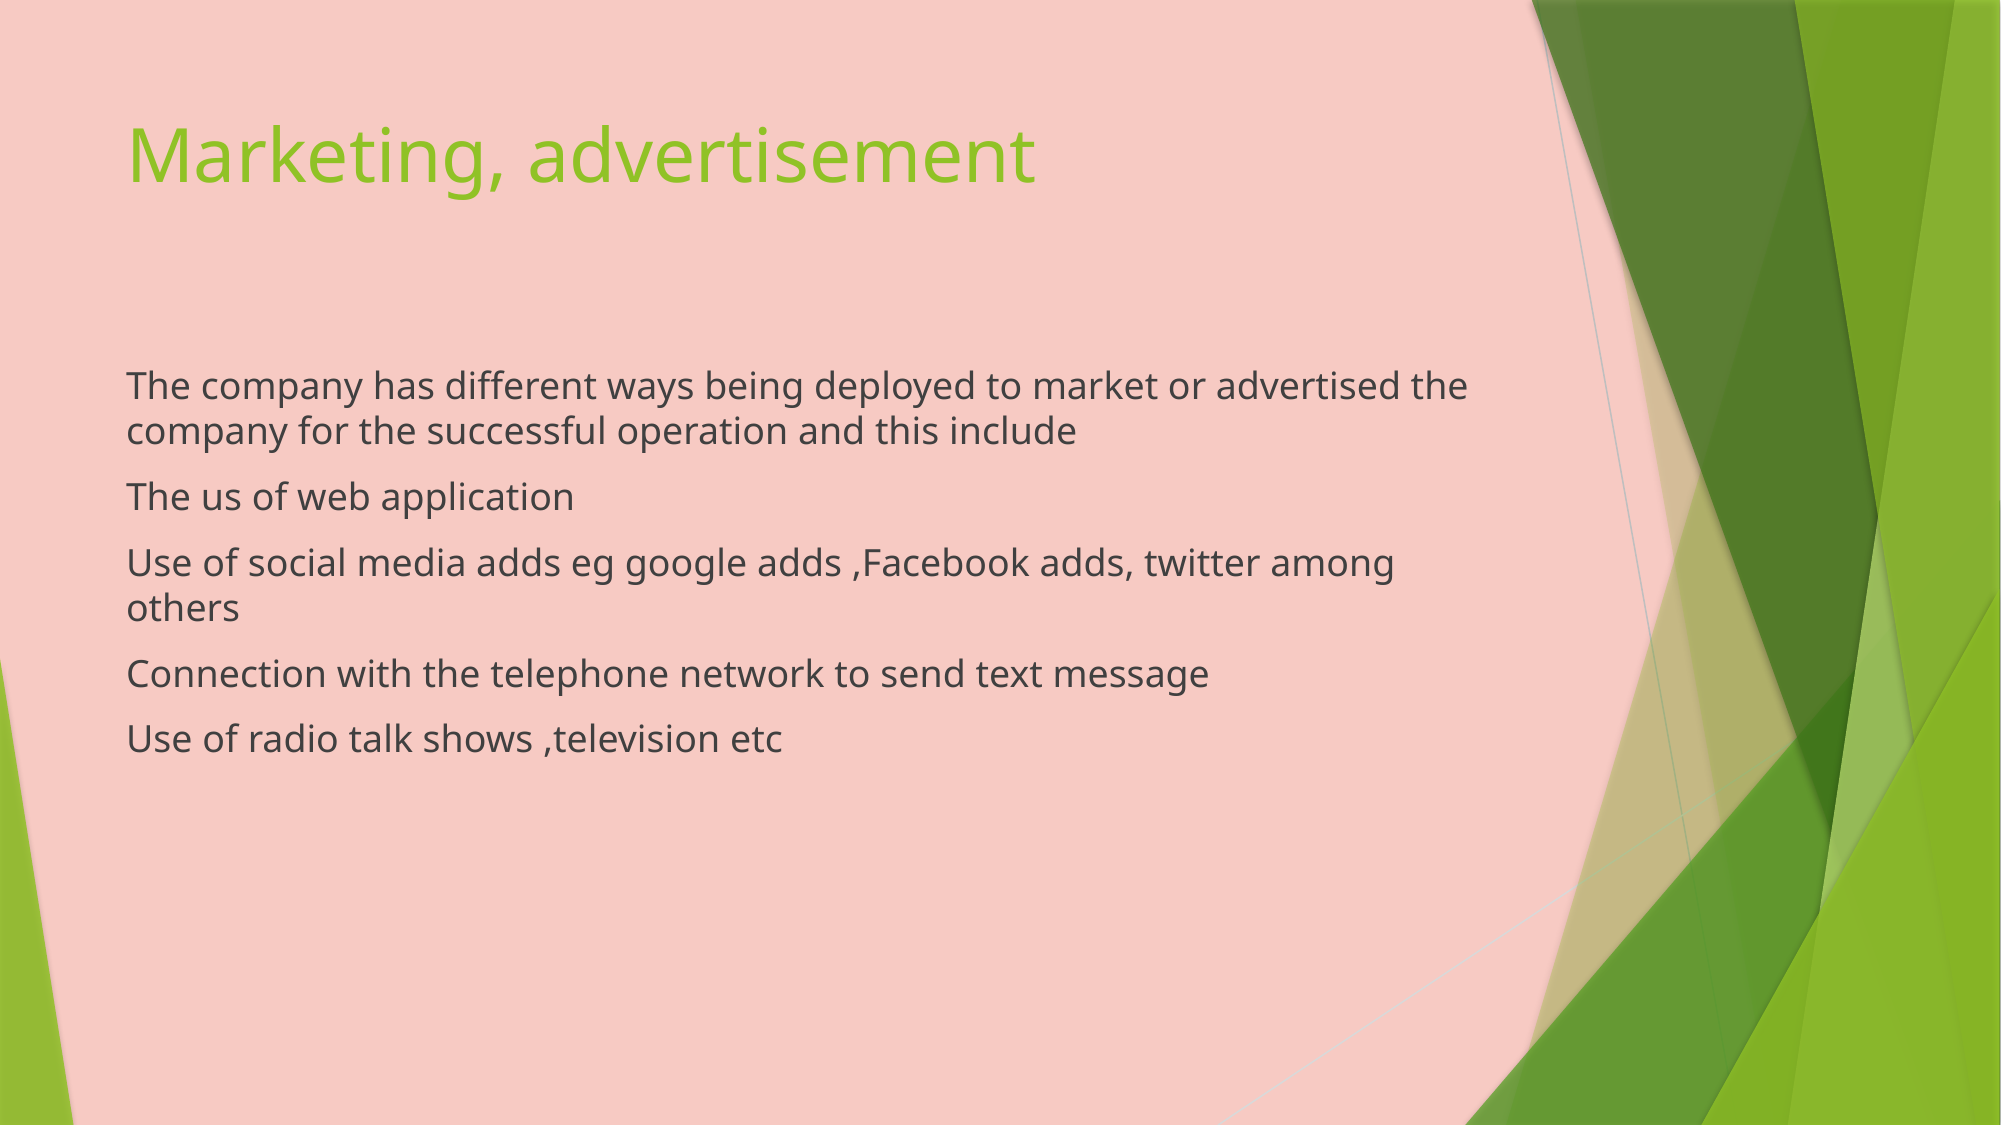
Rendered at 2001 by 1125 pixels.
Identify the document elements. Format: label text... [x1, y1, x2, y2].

title Marketing, advertisement [111, 99, 1522, 317]
list The company has different ways being deployed to market or advertised the company for the successful operation and this include The us of web application Use of social media adds eg google adds ,Facebook adds, twitter among others Connection with the telephone network to send text message Use of radio talk shows ,television etc [111, 354, 1522, 992]
